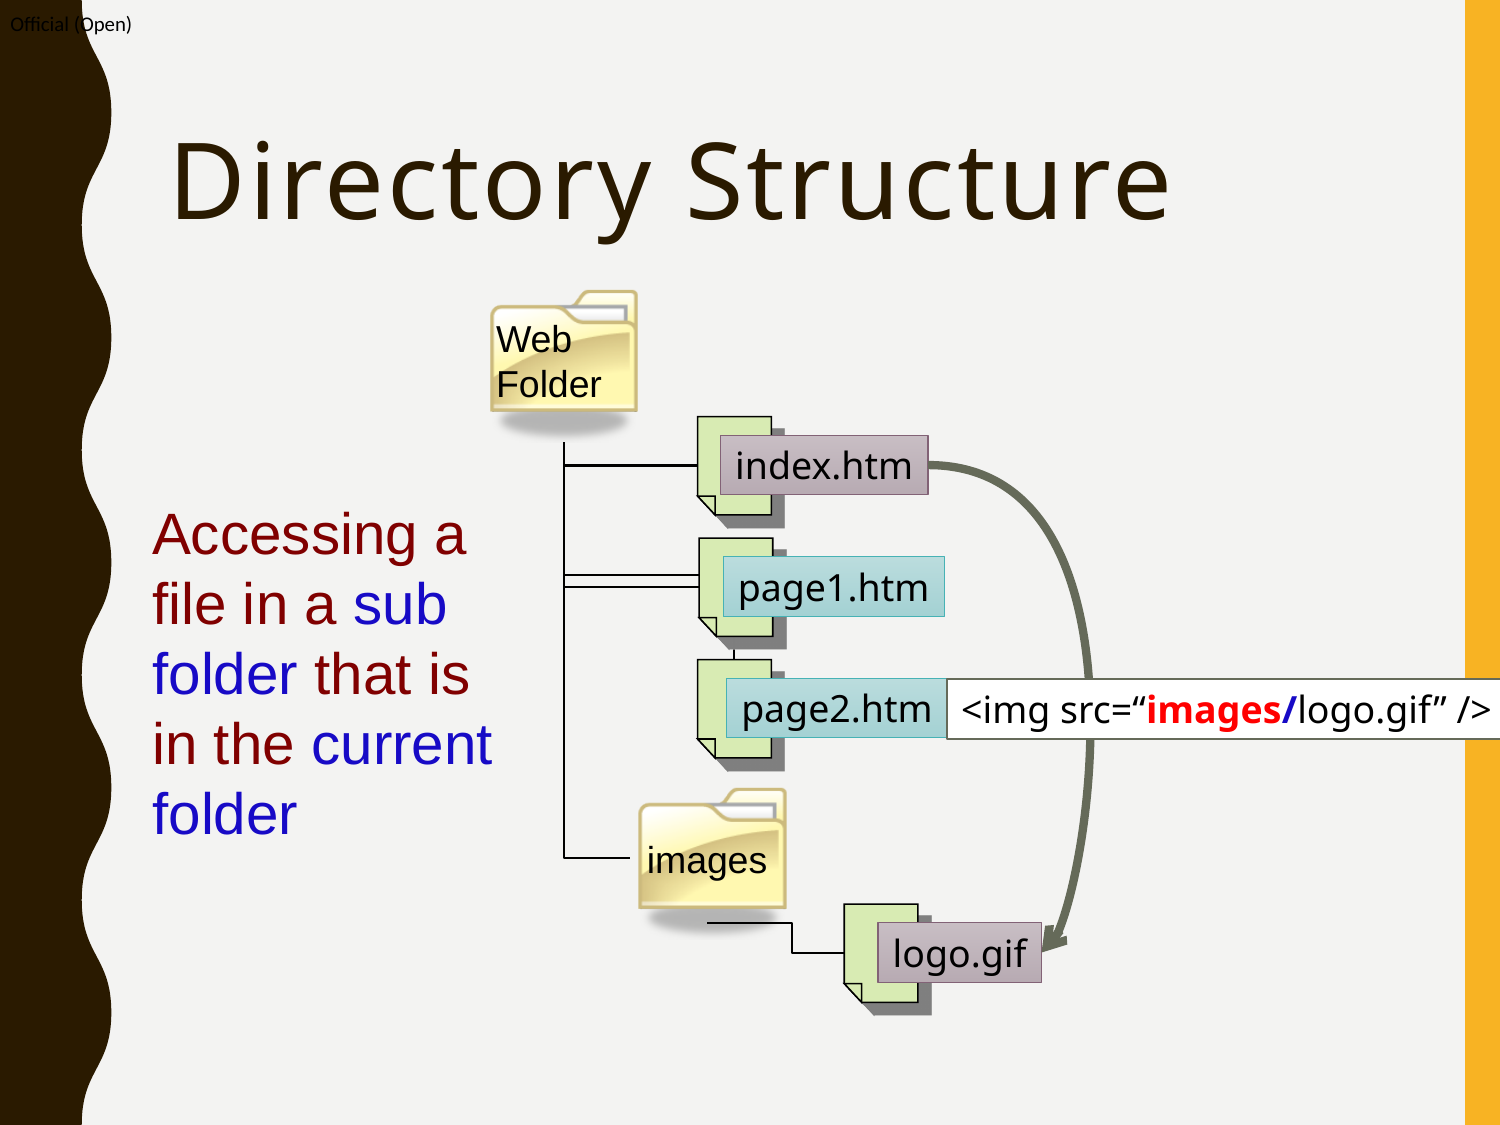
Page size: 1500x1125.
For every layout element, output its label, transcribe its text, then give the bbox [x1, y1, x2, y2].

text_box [481, 277, 1479, 1003]
title Directory Structure [154, 62, 1407, 308]
text_box Accessing a file in a sub folder that is in the current folder [137, 489, 481, 854]
